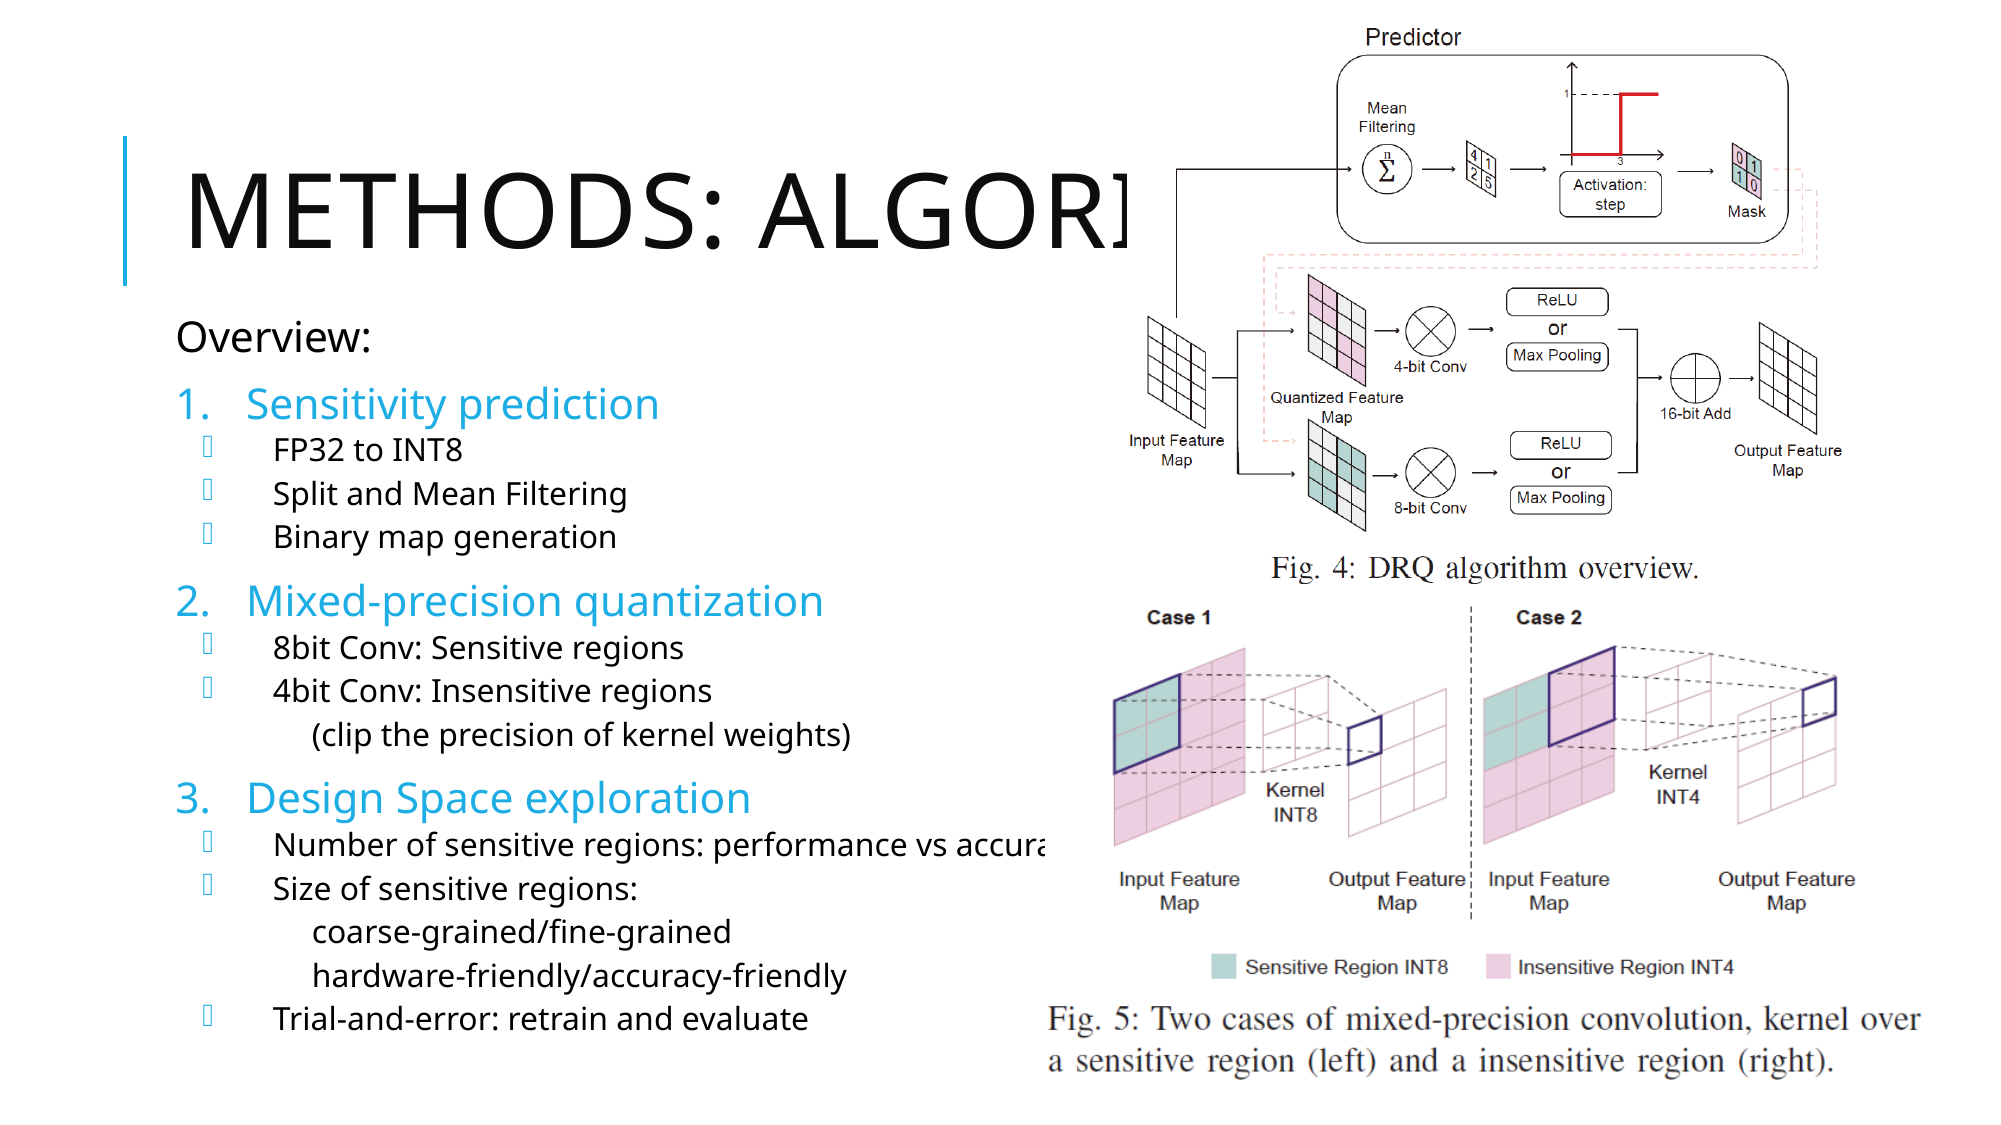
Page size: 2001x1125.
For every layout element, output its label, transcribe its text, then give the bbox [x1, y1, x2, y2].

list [1126, 24, 1844, 584]
picture [1045, 603, 1926, 1080]
title Methods: Algorithm [168, 96, 1120, 308]
text_box Overview: Sensitivity prediction FP32 to INT8 Split and Mean Filtering Binary map generation Mixed-precision quantization 8bit Conv: Sensitive regions 4bit Conv: Insensitive regions (clip the precision of kernel weights) Design Space exploration Number of sensitive regions: performance vs accuracy Size of sensitive regions: coarse-grained/fine-grained hardware-friendly/accuracy-friendly Trial-and-error: retrain and evaluate [168, 308, 1904, 1047]
